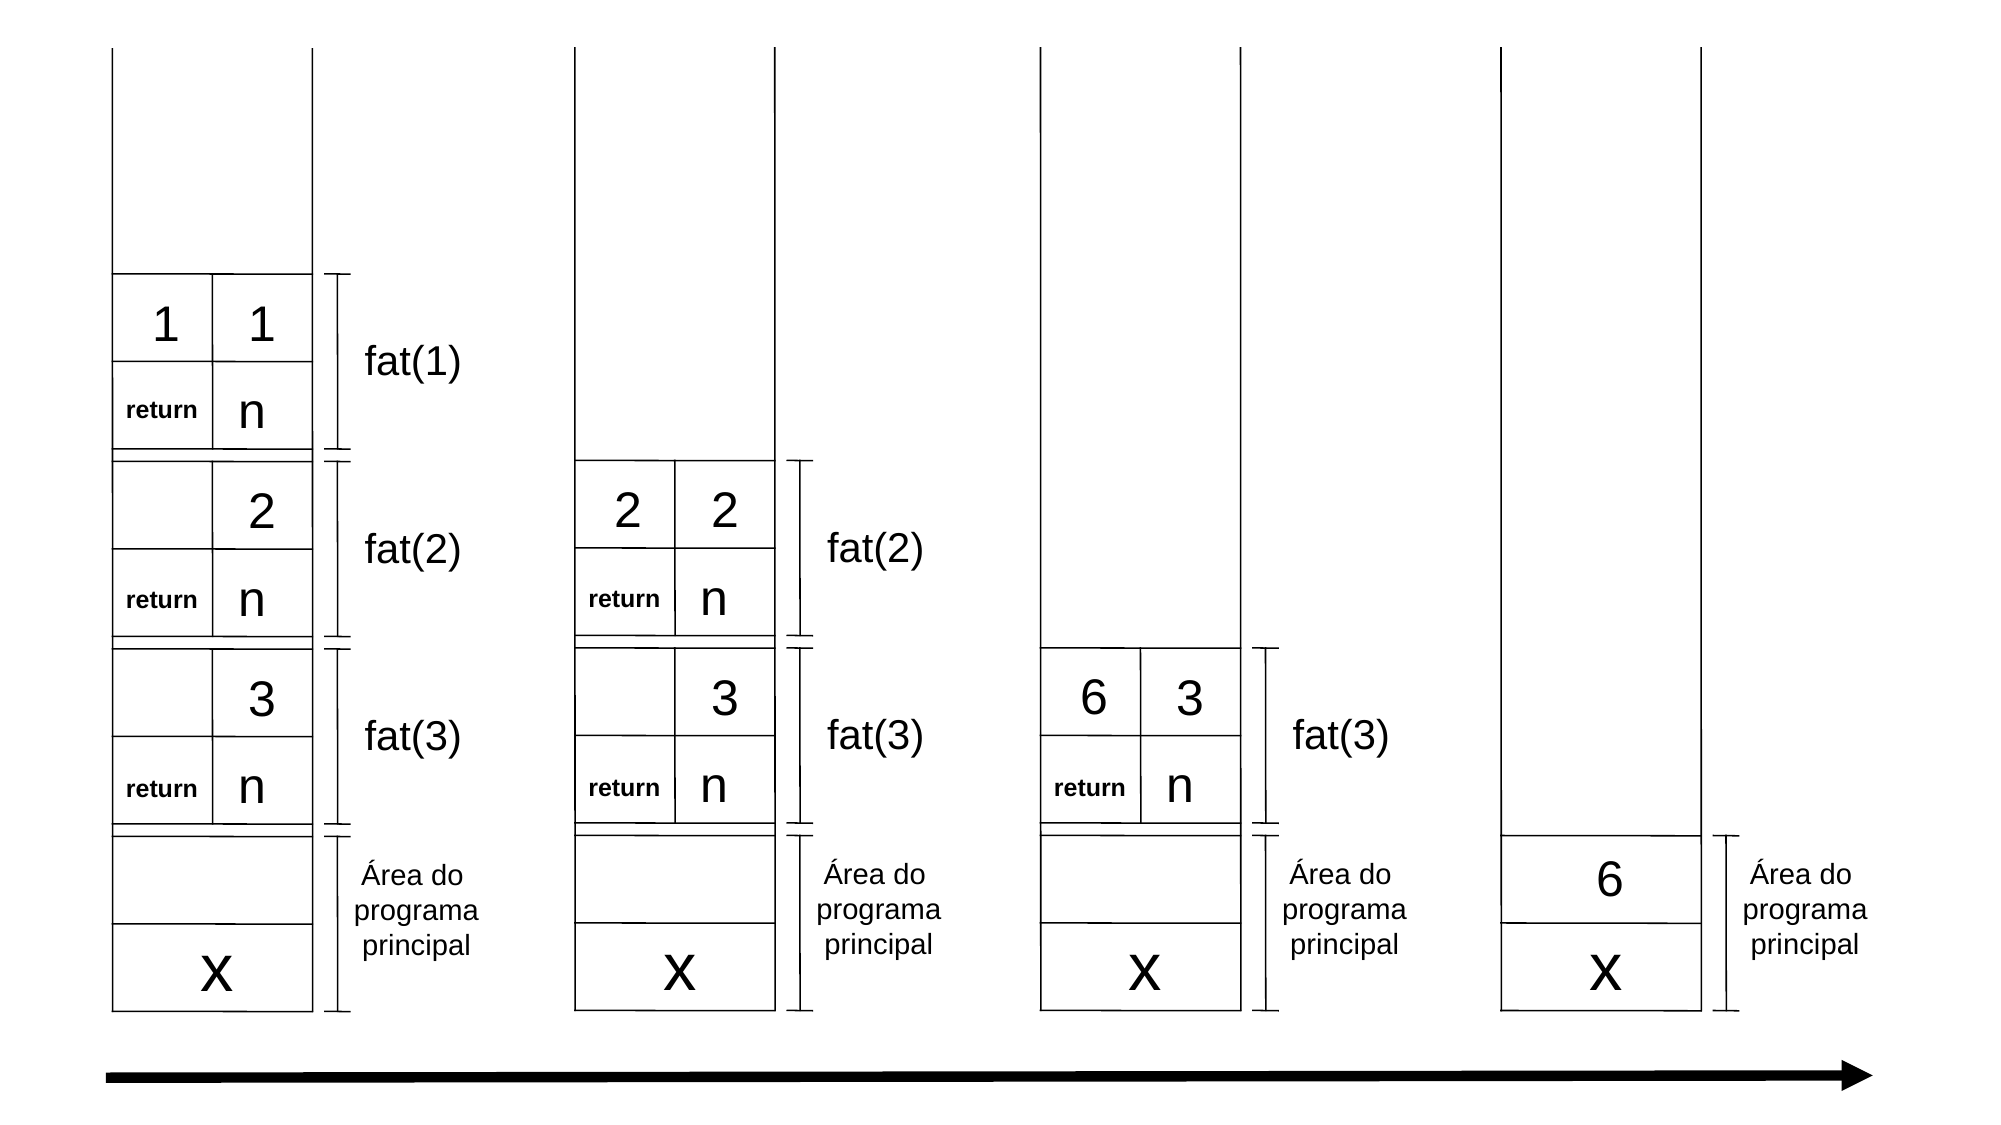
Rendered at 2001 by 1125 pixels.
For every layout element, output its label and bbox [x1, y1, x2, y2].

text_box [111, 1069, 1873, 1082]
text_box [1500, 47, 1887, 1013]
text_box [1039, 47, 1426, 1013]
text_box [573, 47, 961, 1013]
text_box [111, 48, 498, 1014]
